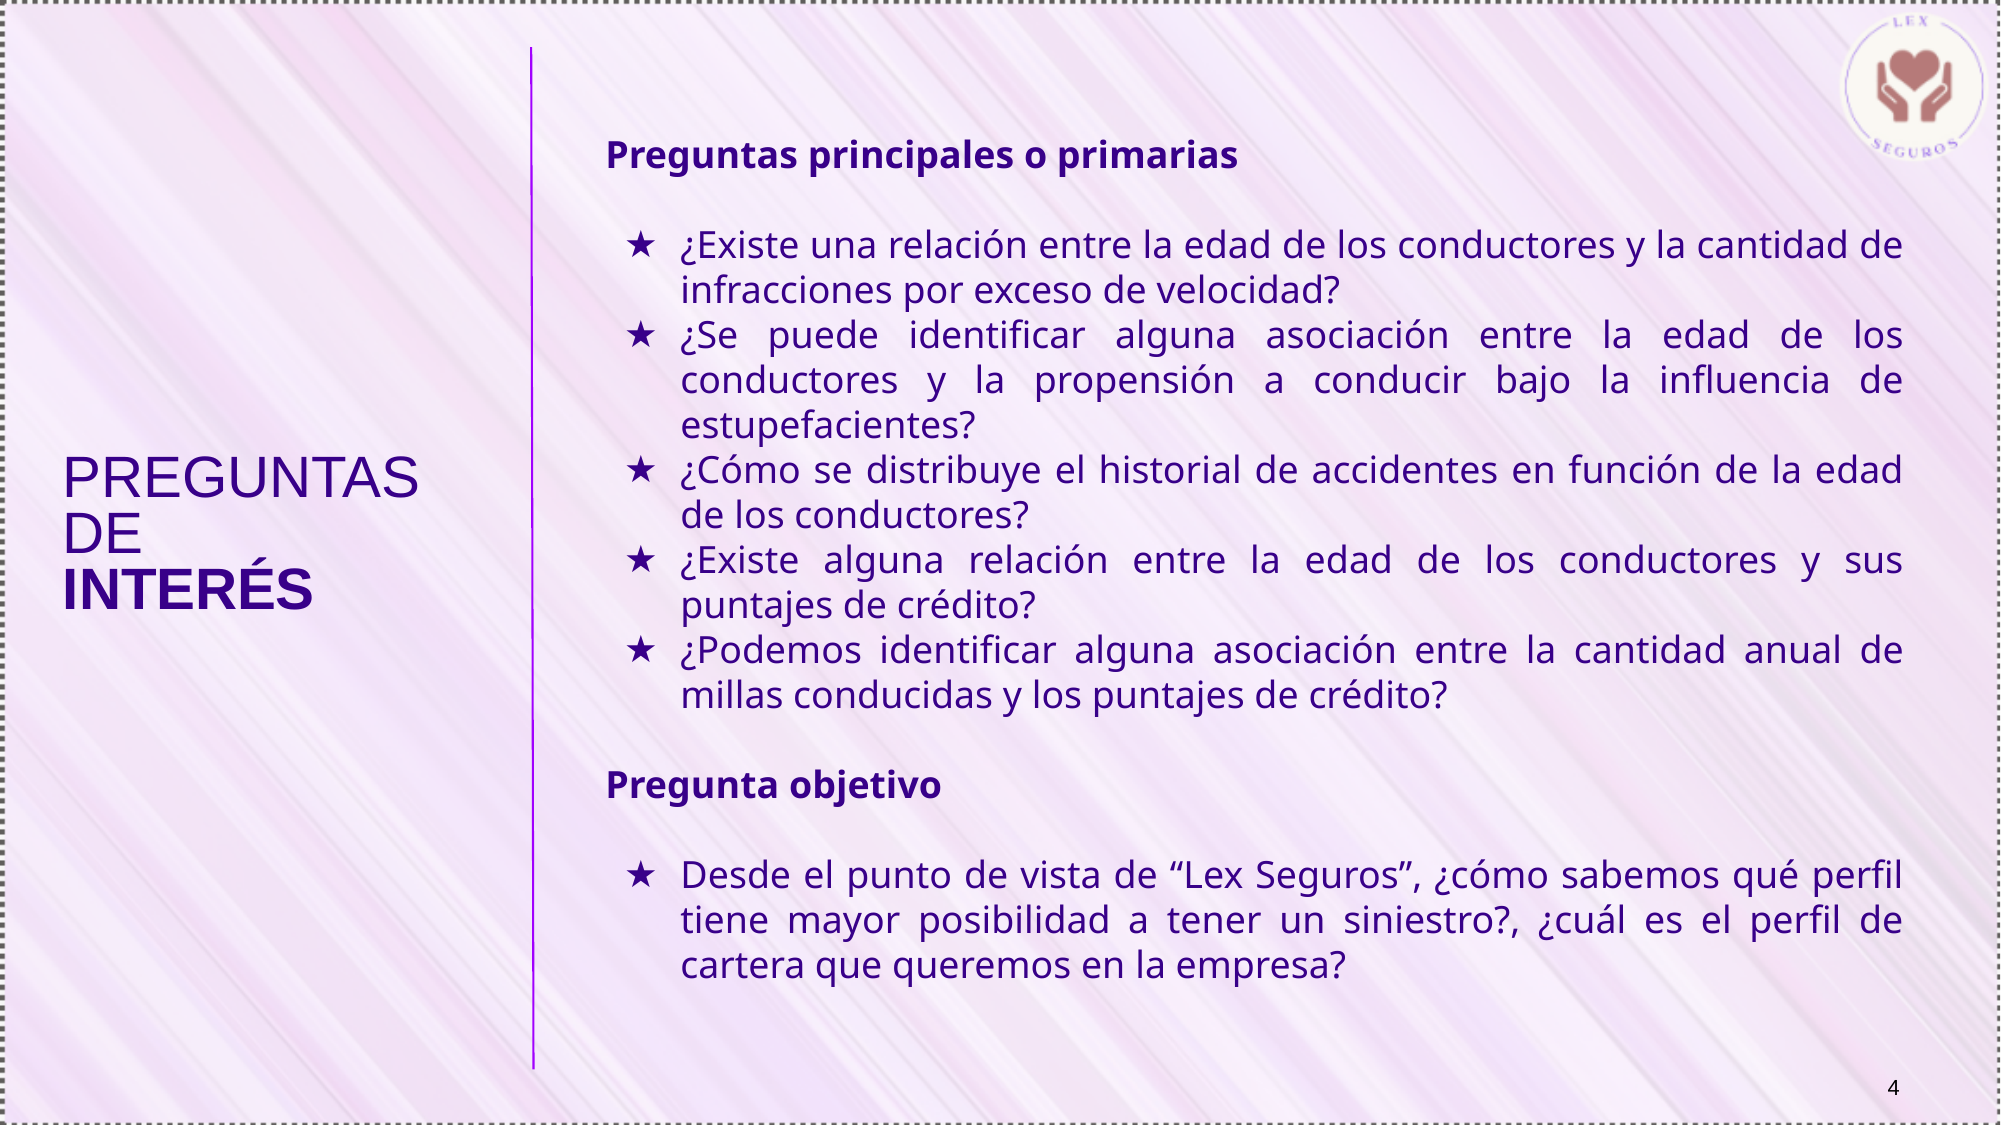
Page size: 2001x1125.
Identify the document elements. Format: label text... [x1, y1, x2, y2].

text_box PREGUNTAS DE INTERÉS [63, 452, 509, 621]
picture [0, 0, 2001, 1125]
text_box ‹#› [1887, 1069, 2000, 1104]
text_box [530, 46, 534, 1070]
text_box Preguntas principales o primarias ¿Existe una relación entre la edad de los conductores y la cantidad de infracciones por exceso de velocidad? ¿Se puede identificar alguna asociación entre la edad de los conductores y la propensión a conducir bajo la influencia de estupefacientes? ¿Cómo se distribuye el historial de accidentes en función de la edad de los conductores? ¿Existe alguna relación entre la edad de los conductores y sus puntajes de crédito? ¿Podemos identificar alguna asociación entre la cantidad anual de millas conducidas y los puntajes de crédito? Pregunta objetivo Desde el punto de vista de “Lex Seguros”, ¿cómo sabemos qué perfil tiene mayor posibilidad a tener un siniestro?, ¿cuál es el perfil de cartera que queremos en la empresa? [590, 160, 1920, 956]
